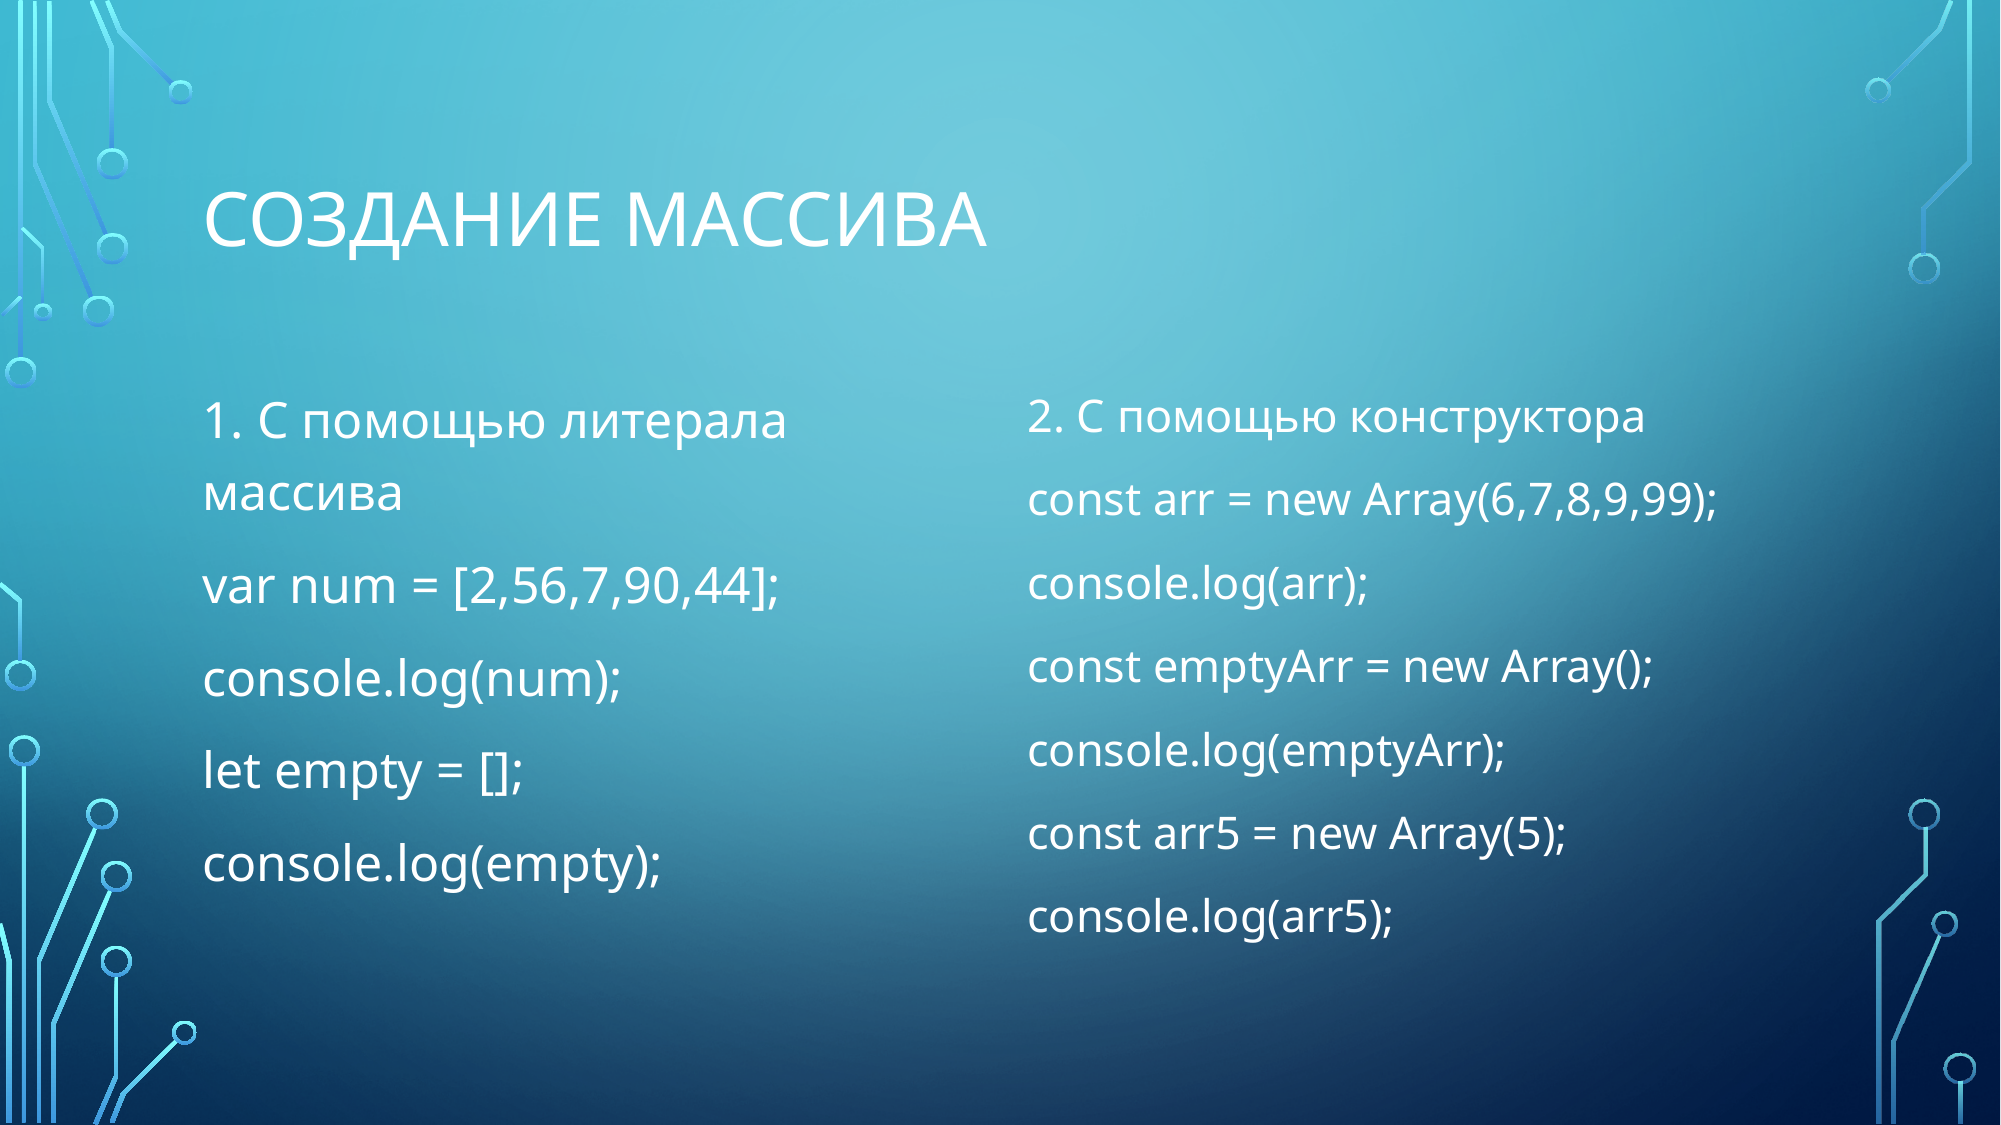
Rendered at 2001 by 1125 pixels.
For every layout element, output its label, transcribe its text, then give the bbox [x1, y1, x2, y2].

list 1. С помощью литерала массива var num = [2,56,7,90,44]; console.log(num); let empty = []; console.log(empty); [187, 369, 988, 950]
list 2. С помощью конструктора const arr = new Array(6,7,8,9,99); console.log(arr); const emptyArr = new Array(); console.log(emptyArr); const arr5 = new Array(5); console.log(arr5); [1012, 369, 1813, 950]
title Создание массива [187, 101, 1813, 344]
